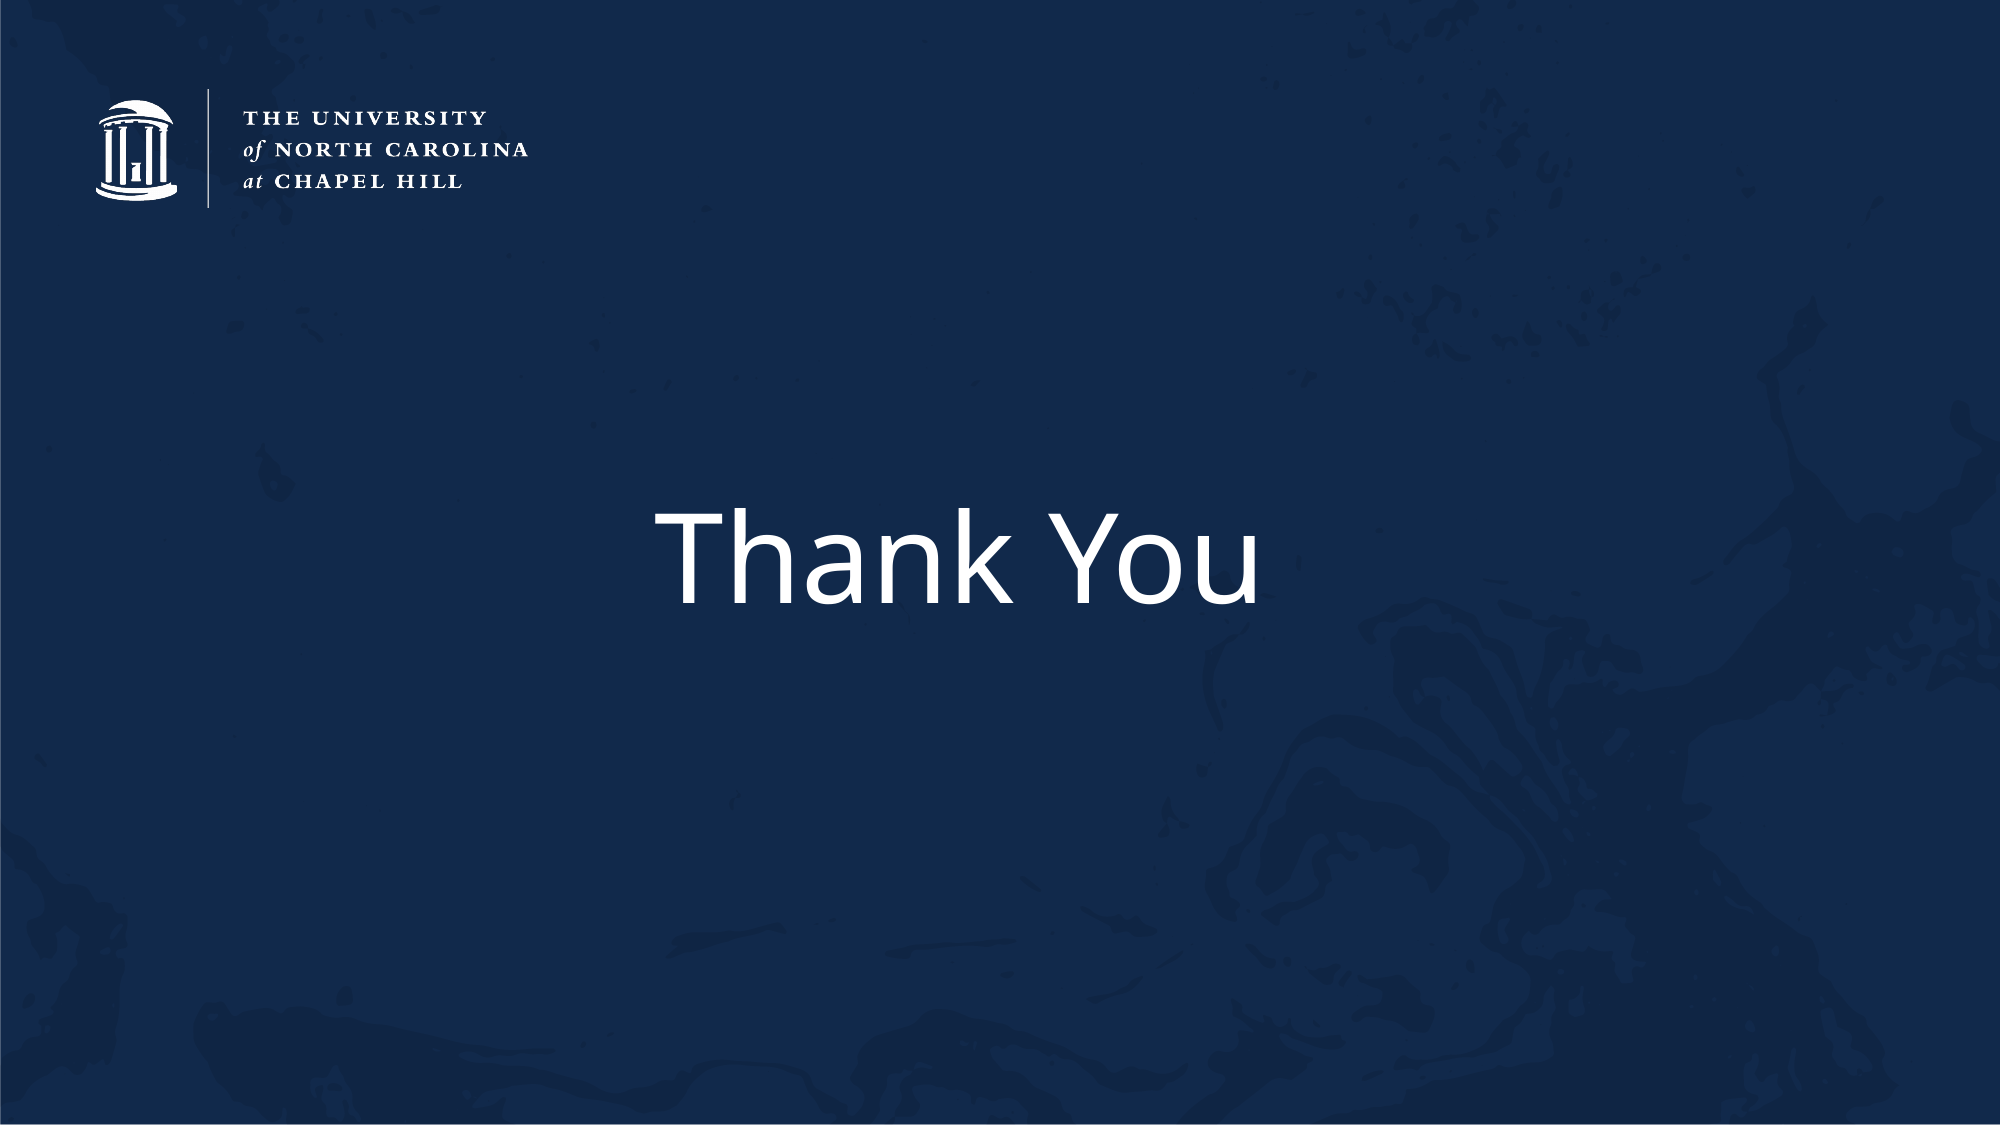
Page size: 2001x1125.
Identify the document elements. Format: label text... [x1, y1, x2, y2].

title Thank You [82, 295, 1838, 638]
picture [0, 0, 2000, 1125]
